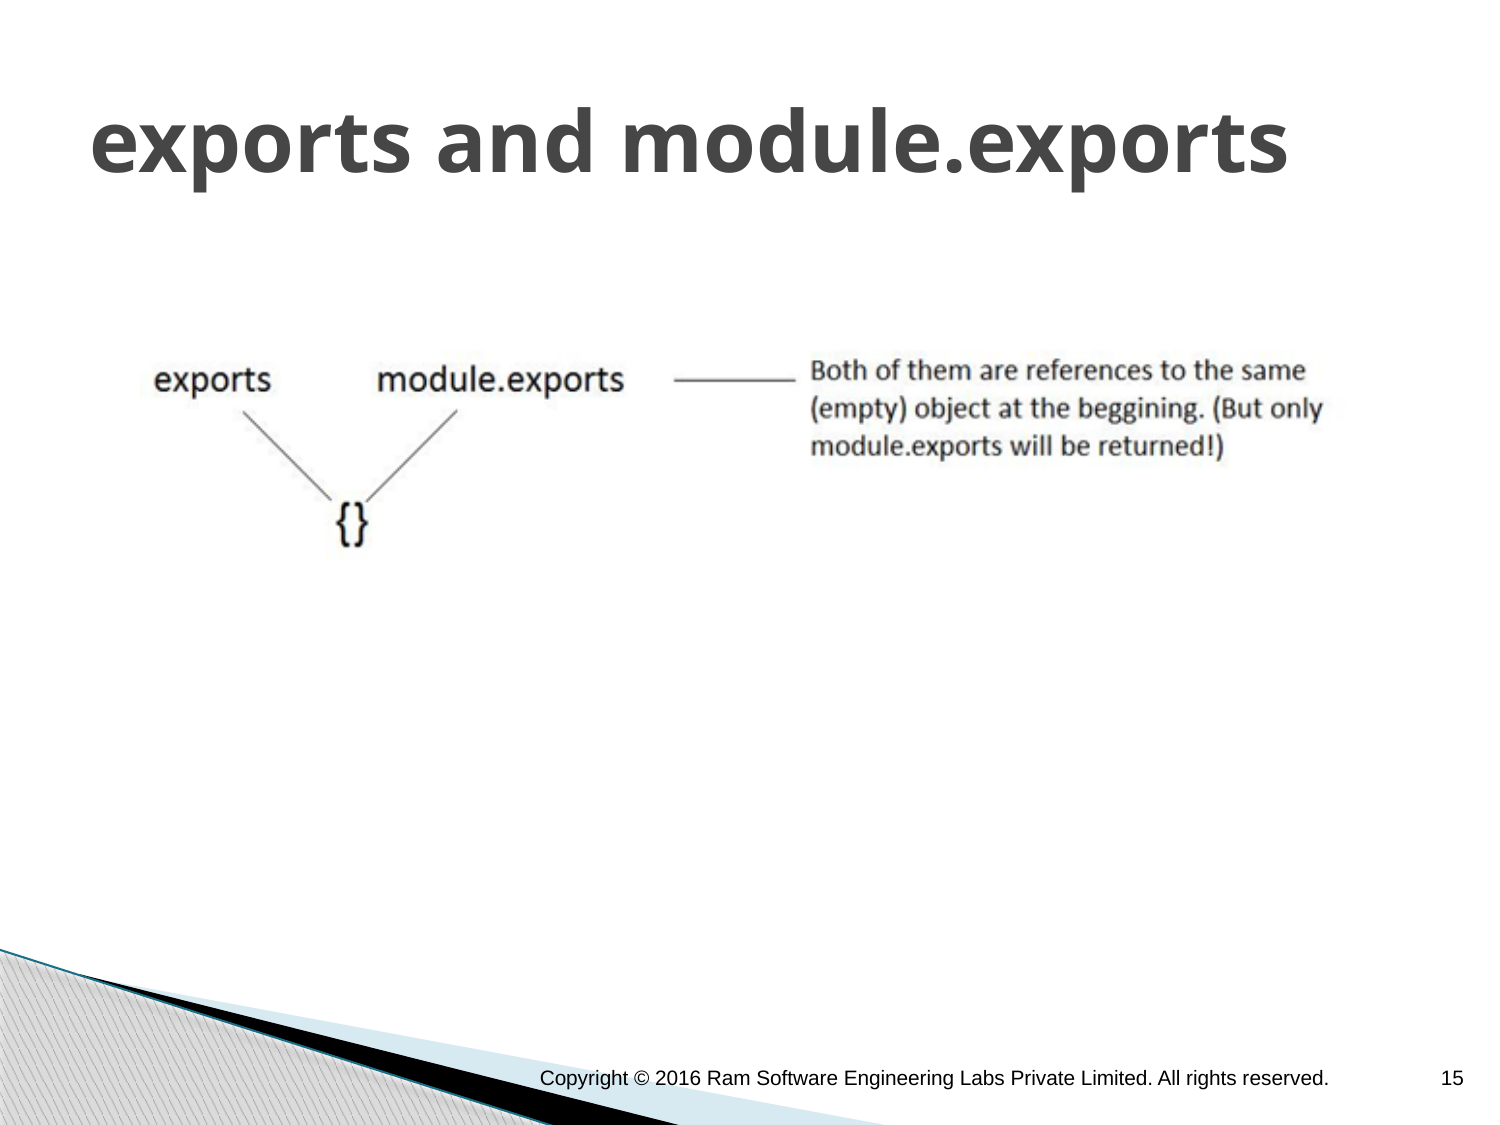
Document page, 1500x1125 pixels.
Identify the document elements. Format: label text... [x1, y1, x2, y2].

picture [137, 324, 1351, 563]
footer Copyright © 2016 Ram Software Engineering Labs Private Limited. All rights reserved. [525, 1037, 1363, 1098]
slide_number 15 [1418, 1037, 1479, 1098]
title exports and module.exports [75, 45, 1425, 233]
